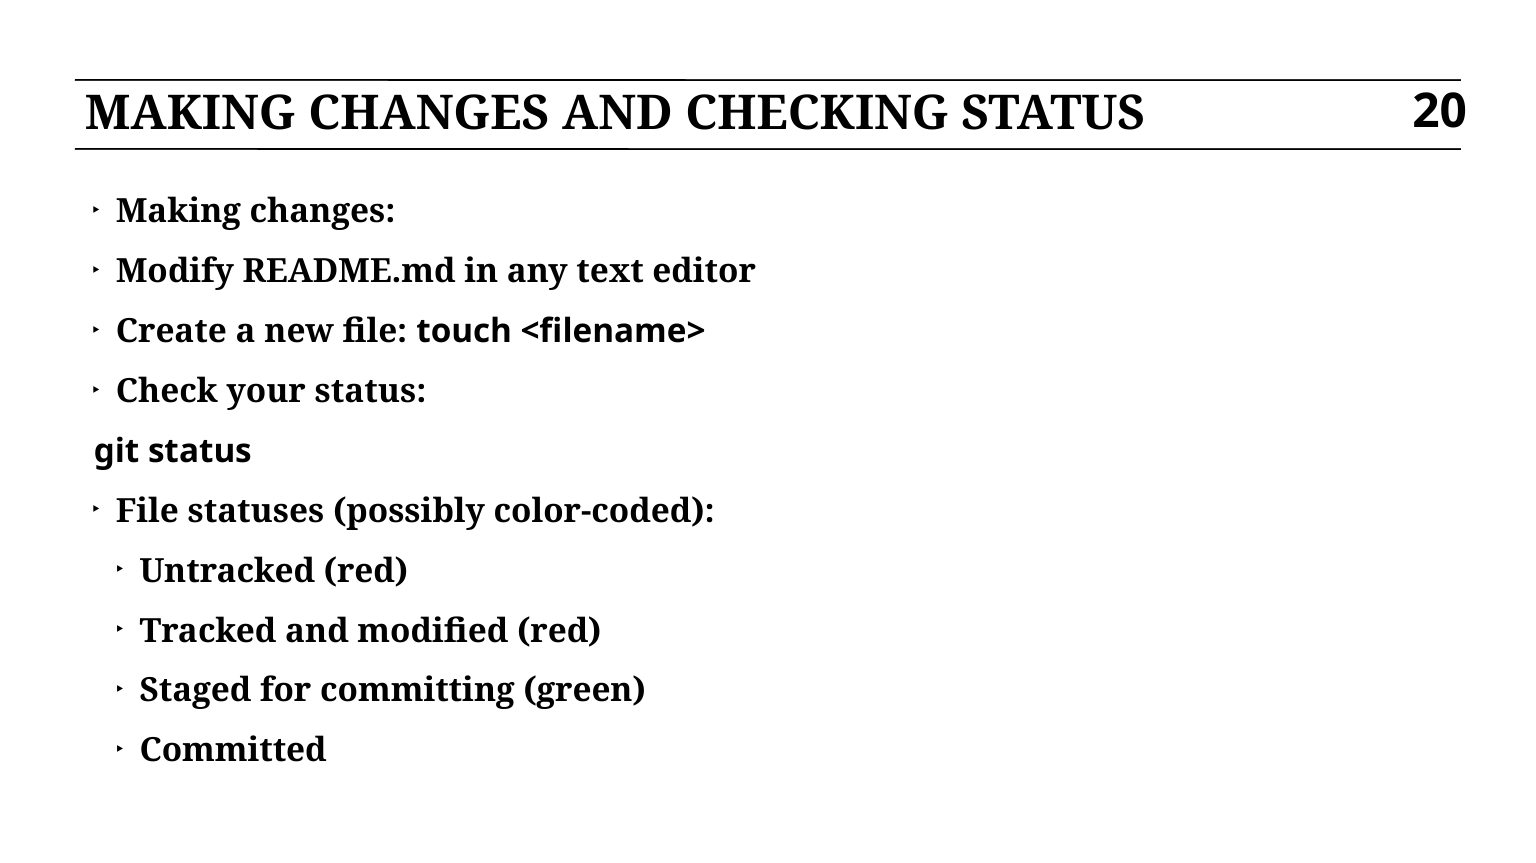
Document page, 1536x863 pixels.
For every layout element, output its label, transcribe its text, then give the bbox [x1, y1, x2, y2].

title MAKING CHANGES AND CHECKING STATUS [76, 82, 1369, 160]
list Making changes: Modify README.md in any text editor Create a new file: touch <filename> Check your status: git status File statuses (possibly color-coded): Untracked (red) Tracked and modified (red) Staged for committing (green) Committed [76, 160, 1460, 823]
slide_number 20 [1410, 83, 1470, 142]
